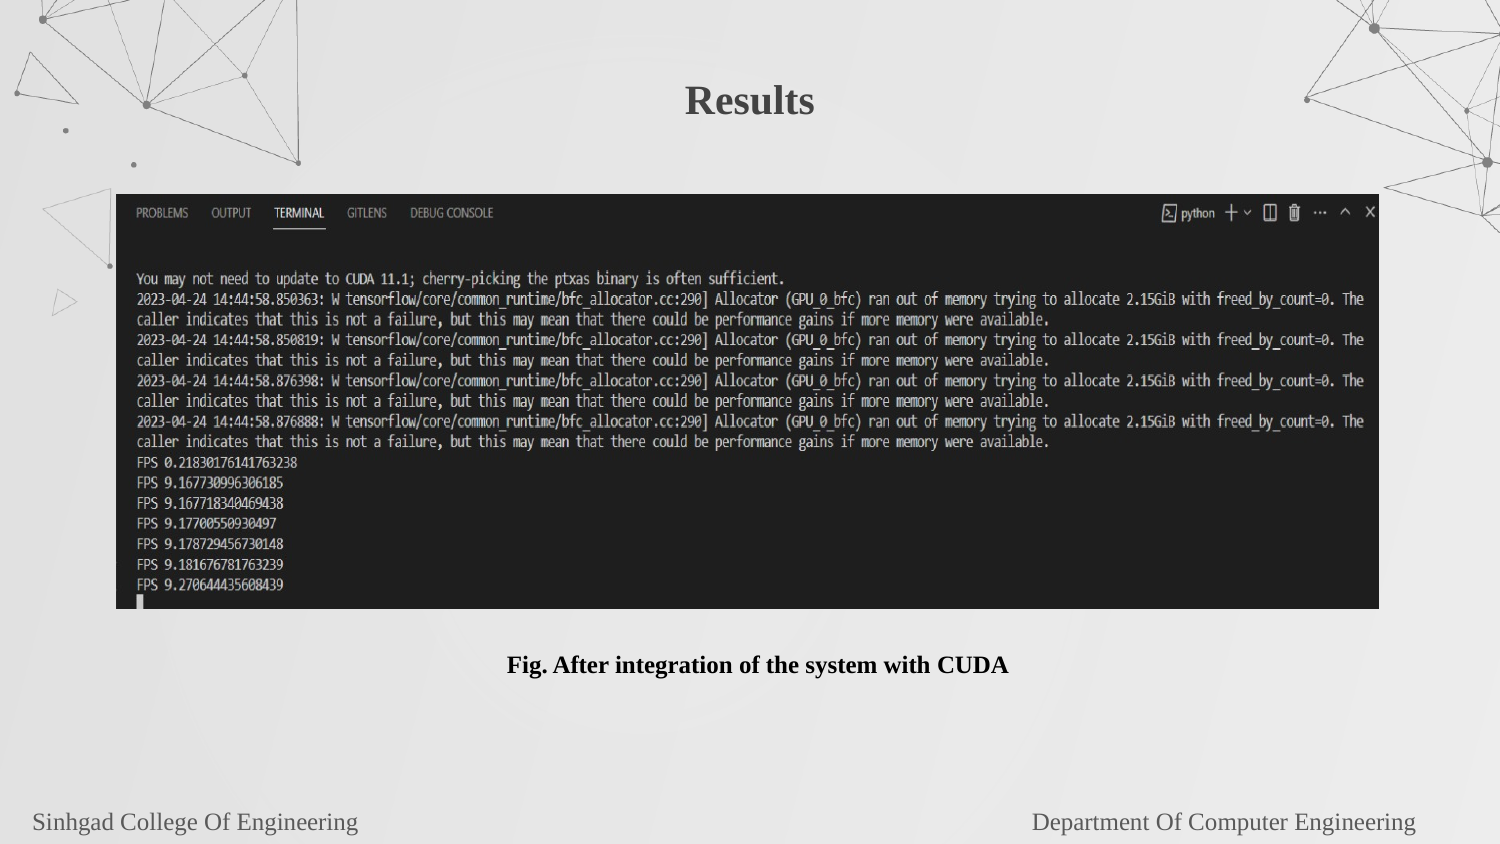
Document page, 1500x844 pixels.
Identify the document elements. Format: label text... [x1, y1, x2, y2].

picture [0, 0, 1500, 798]
text_box Sinhgad College Of Engineering Department Of Computer Engineering [0, 798, 1500, 844]
text_box Fig. After integration of the system with CUDA [249, 633, 1267, 694]
title Results [322, 57, 1178, 140]
